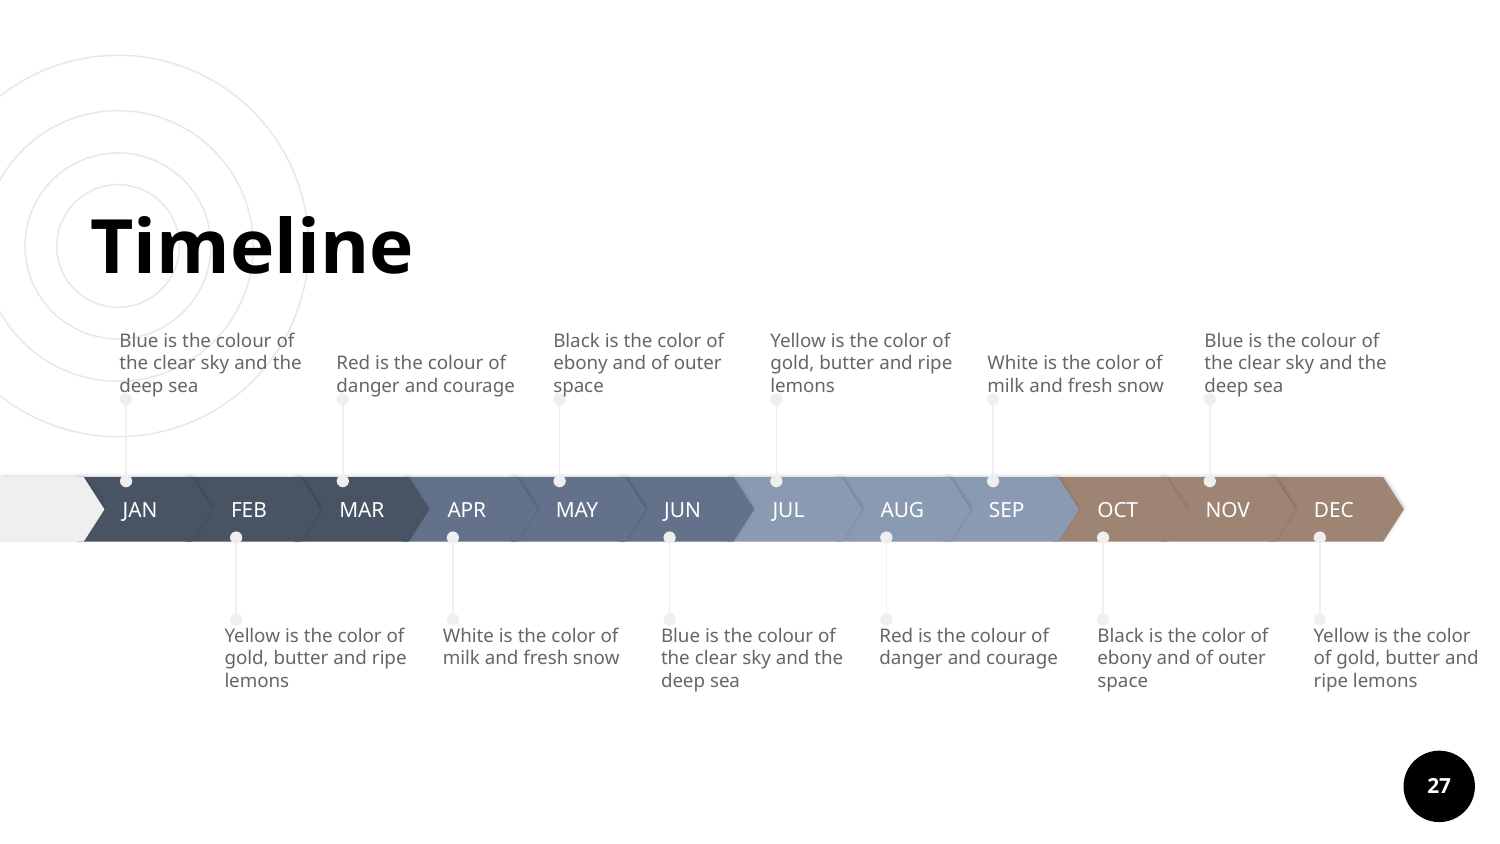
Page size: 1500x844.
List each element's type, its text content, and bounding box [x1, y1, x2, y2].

text_box JUN [629, 477, 755, 542]
text_box White is the color of milk and fresh snow [987, 308, 1193, 396]
text_box Yellow is the color of gold, butter and ripe lemons [770, 308, 976, 396]
text_box Blue is the colour of the clear sky and the deep sea [119, 308, 325, 396]
text_box JUL [736, 477, 863, 542]
text_box SEP [954, 477, 1079, 542]
text_box White is the color of milk and fresh snow [442, 623, 648, 711]
title Timeline [75, 191, 932, 304]
text_box Red is the colour of danger and courage [336, 308, 542, 396]
text_box Blue is the colour of the clear sky and the deep sea [1204, 308, 1410, 396]
text_box Red is the colour of danger and courage [879, 623, 1085, 711]
text_box JAN [87, 477, 213, 542]
text_box Yellow is the color of gold, butter and ripe lemons [224, 623, 430, 711]
text_box Black is the color of ebony and of outer space [1097, 623, 1303, 711]
text_box Blue is the colour of the clear sky and the deep sea [661, 623, 867, 711]
text_box Yellow is the color of gold, butter and ripe lemons [1313, 623, 1484, 711]
text_box [0, 477, 105, 542]
text_box MAR [304, 477, 430, 542]
text_box AUG [844, 477, 971, 542]
text_box OCT [1061, 477, 1188, 542]
text_box MAY [521, 477, 646, 542]
text_box Black is the color of ebony and of outer space [553, 308, 759, 396]
text_box FEB [196, 477, 322, 542]
text_box NOV [1169, 477, 1296, 542]
slide_number 27 [1403, 750, 1475, 823]
text_box DEC [1279, 477, 1404, 542]
text_box APR [411, 477, 538, 542]
